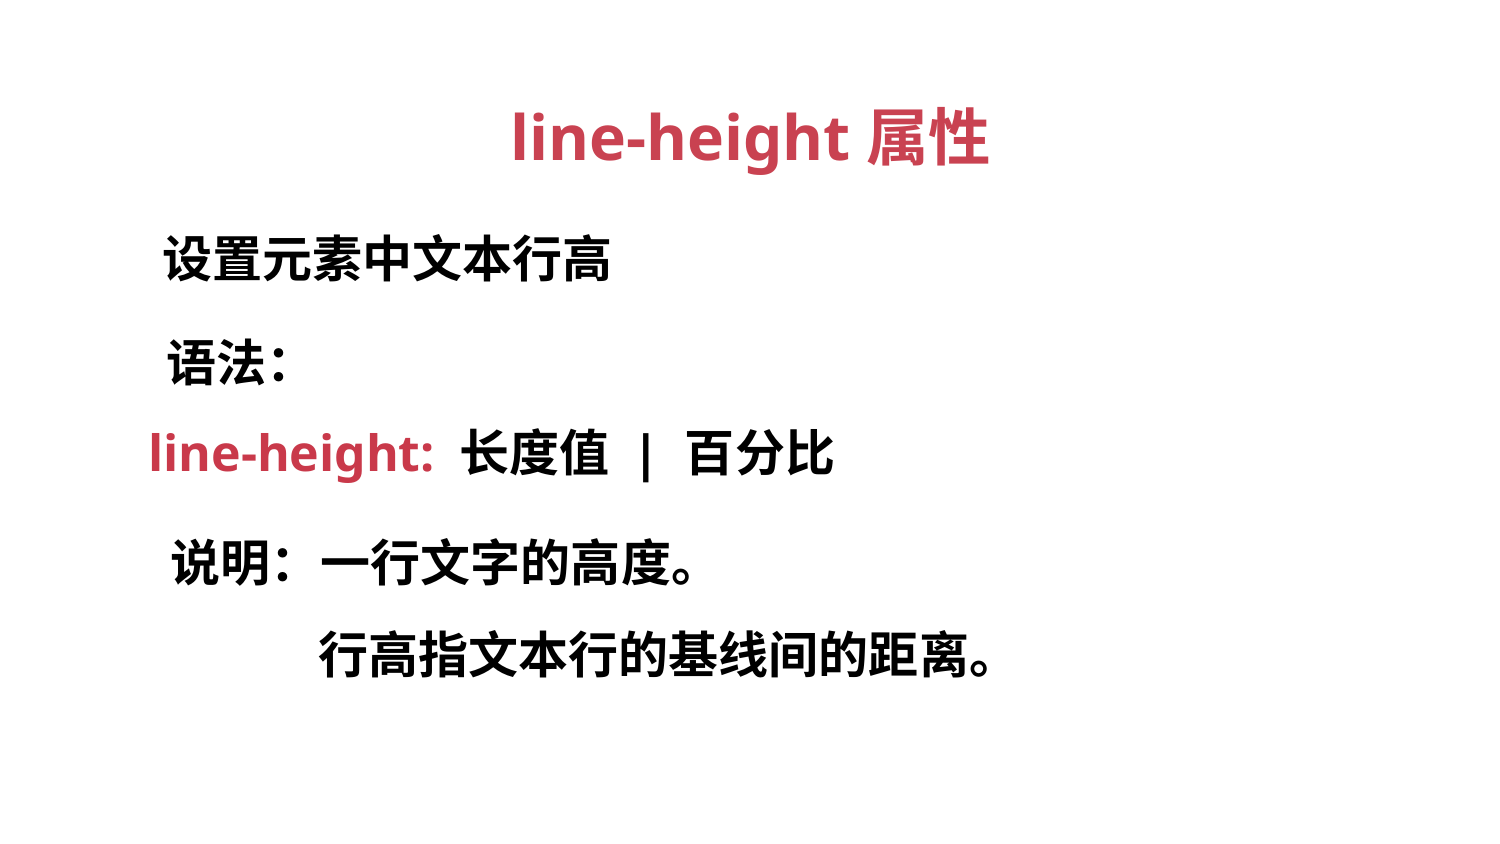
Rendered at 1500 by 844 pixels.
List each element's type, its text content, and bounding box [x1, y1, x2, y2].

text_box 设置元素中文本行高 [162, 222, 613, 295]
text_box line-height属性 [510, 91, 992, 181]
text_box 语法： [166, 327, 317, 400]
text_box 行高指文本行的基线间的距离。 [318, 618, 1019, 691]
text_box line-height: 长度值 | 百分比 [148, 416, 835, 489]
text_box 说明：一行文字的高度。 [170, 527, 721, 599]
